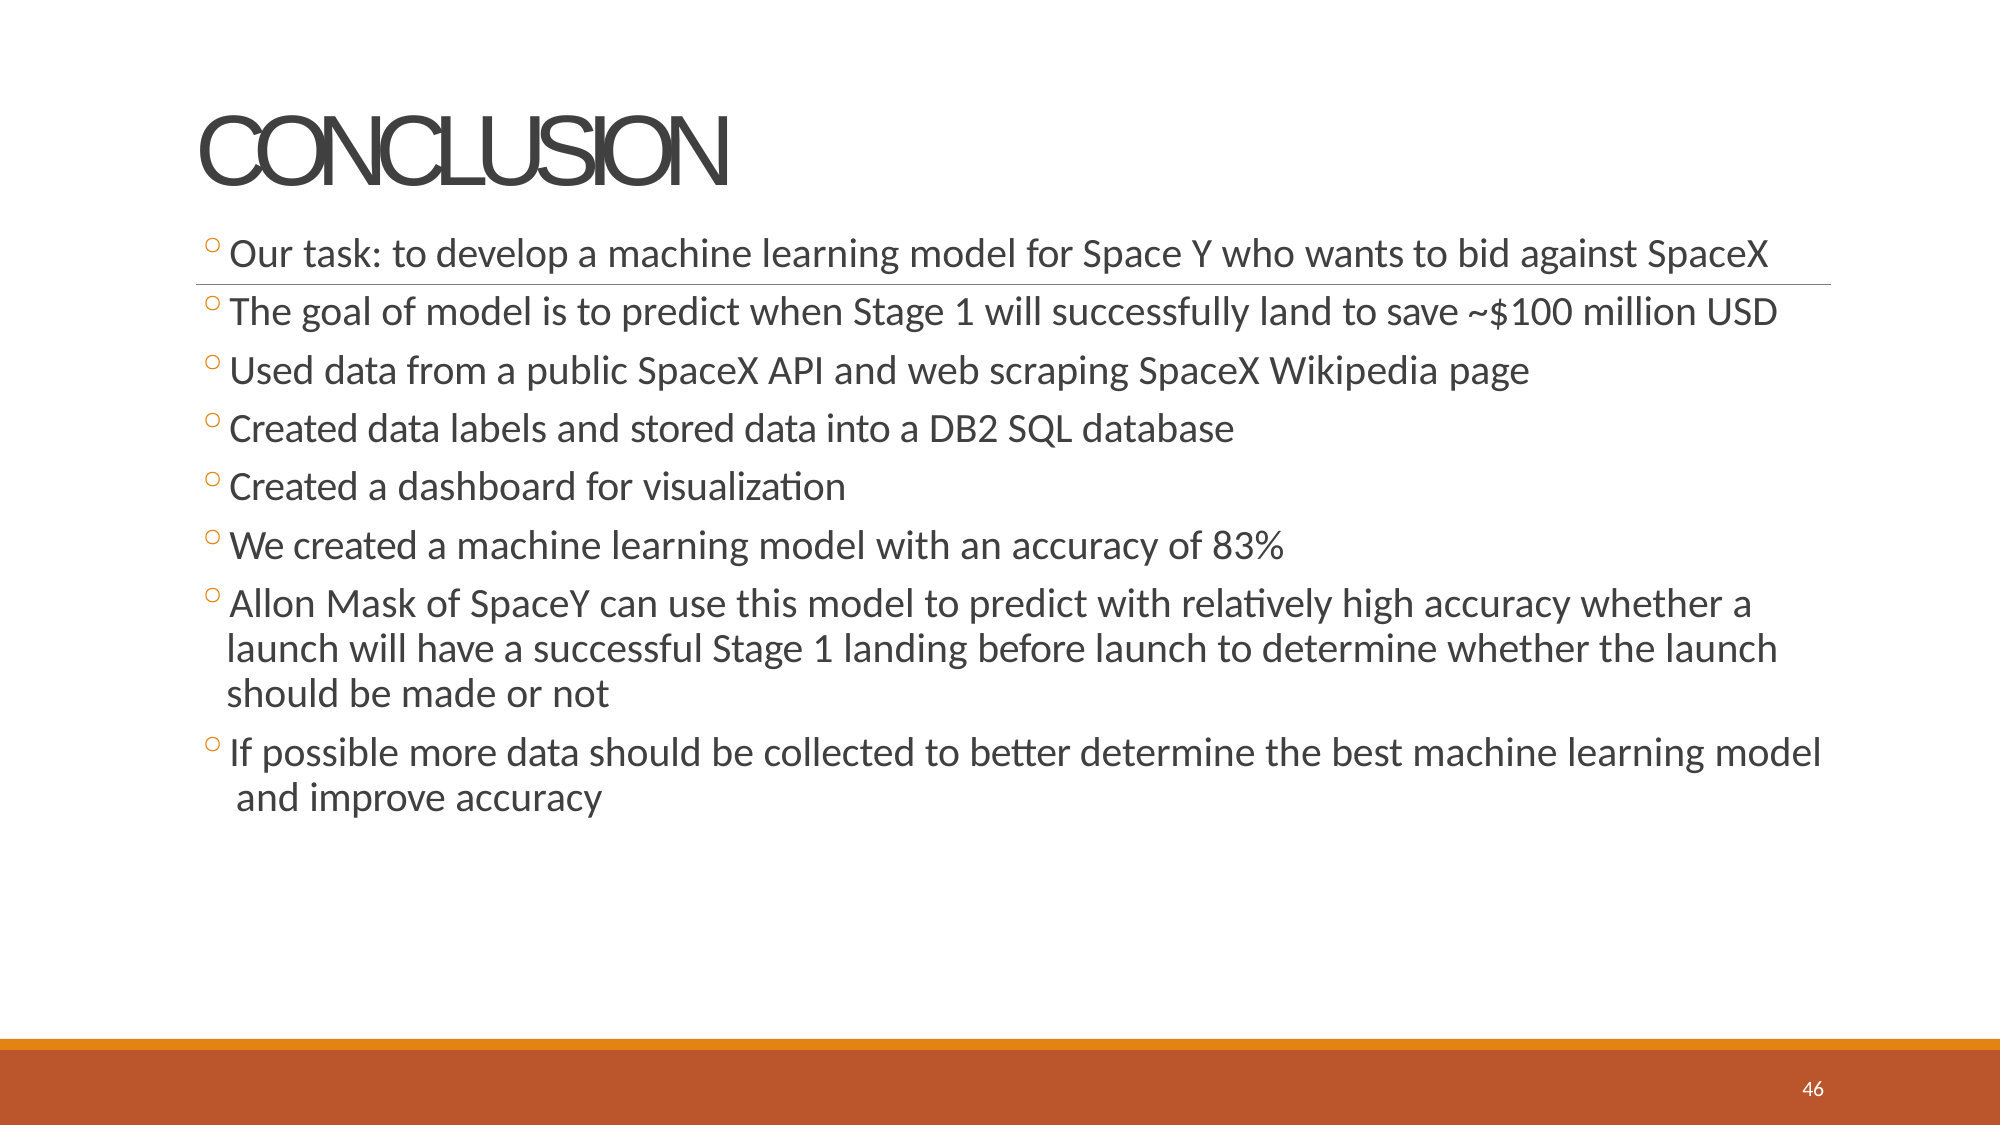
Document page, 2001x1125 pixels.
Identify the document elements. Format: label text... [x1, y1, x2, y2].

text_box Our task: to develop a machine learning model for Space Y who wants to bid against SpaceX The goal of model is to predict when Stage 1 will successfully land to save ~$100 million USD Used data from a public SpaceX API and web scraping SpaceX Wikipedia page Created data labels and stored data into a DB2 SQL database Created a dashboard for visualization We created a machine learning model with an accuracy of 83% Allon Mask of SpaceY can use this model to predict with relatively high accuracy whether a launch will have a successful Stage 1 landing before launch to determine whether the launch should be made or not If possible more data should be collected to better determine the best machine learning model and improve accuracy [194, 215, 1828, 821]
title CONCLUSION [192, 83, 798, 237]
slide_number <number> [1795, 1077, 1831, 1125]
